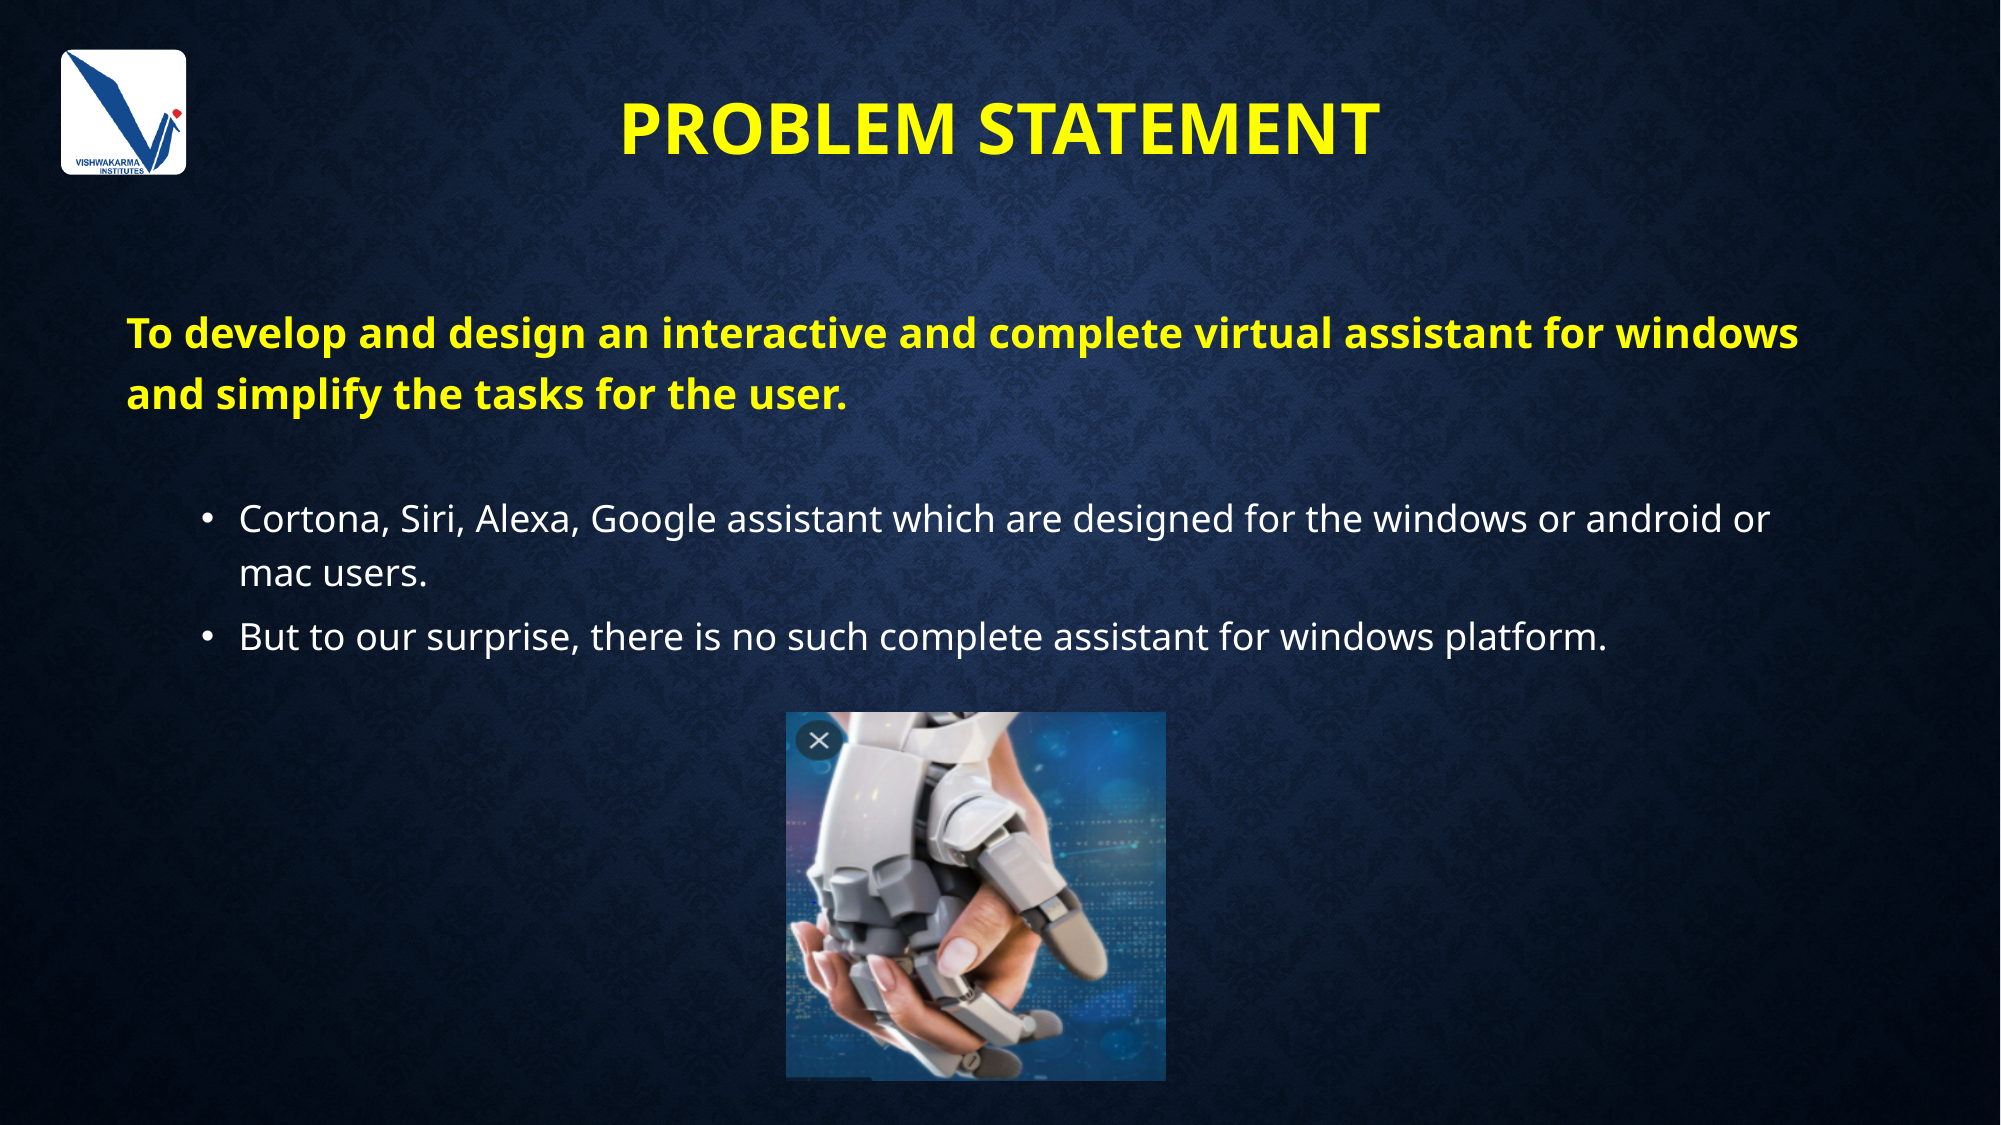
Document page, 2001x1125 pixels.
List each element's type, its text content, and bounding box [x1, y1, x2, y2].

list To develop and design an interactive and complete virtual assistant for windows and simplify the tasks for the user. Cortona, Siri, Alexa, Google assistant which are designed for the windows or android or mac users. But to our surprise, there is no such complete assistant for windows platform. [111, 289, 1817, 1047]
title Problem Statement [150, 22, 1850, 240]
picture [61, 49, 187, 175]
picture [786, 712, 1166, 1081]
